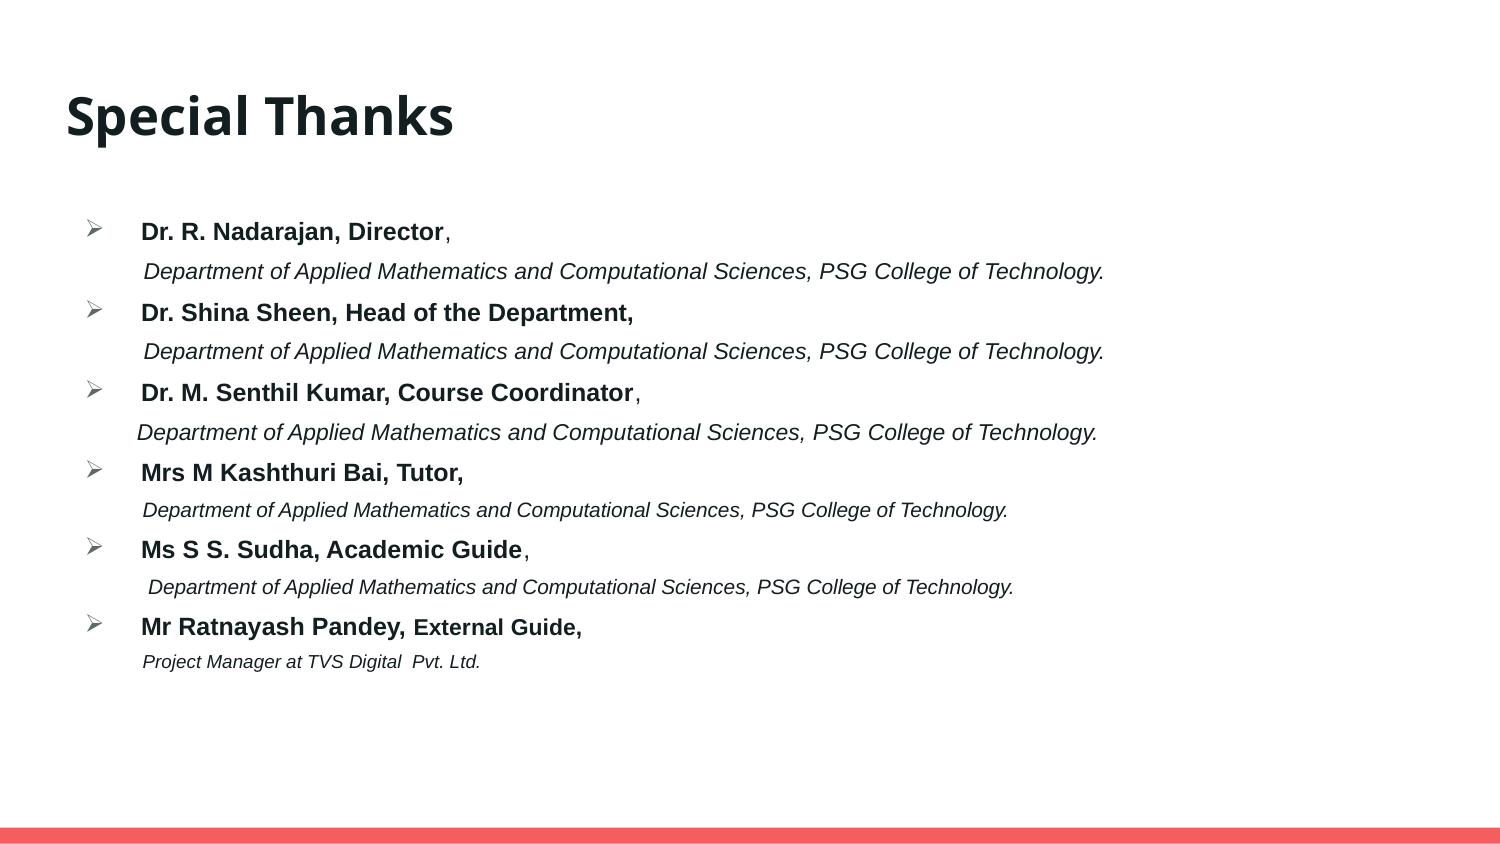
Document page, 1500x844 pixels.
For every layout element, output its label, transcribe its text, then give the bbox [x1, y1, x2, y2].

title Special Thanks [51, 64, 1449, 167]
list Dr. R. Nadarajan, Director, Department of Applied Mathematics and Computational Sciences, PSG College of Technology. Dr. Shina Sheen, Head of the Department, Department of Applied Mathematics and Computational Sciences, PSG College of Technology. Dr. M. Senthil Kumar, Course Coordinator, Department of Applied Mathematics and Computational Sciences, PSG College of Technology. Mrs M Kashthuri Bai, Tutor, Department of Applied Mathematics and Computational Sciences, PSG College of Technology. Ms S S. Sudha, Academic Guide, Department of Applied Mathematics and Computational Sciences, PSG College of Technology. Mr Ratnayash Pandey, External Guide, Project Manager at TVS Digital Pvt. Ltd. [51, 189, 1449, 750]
